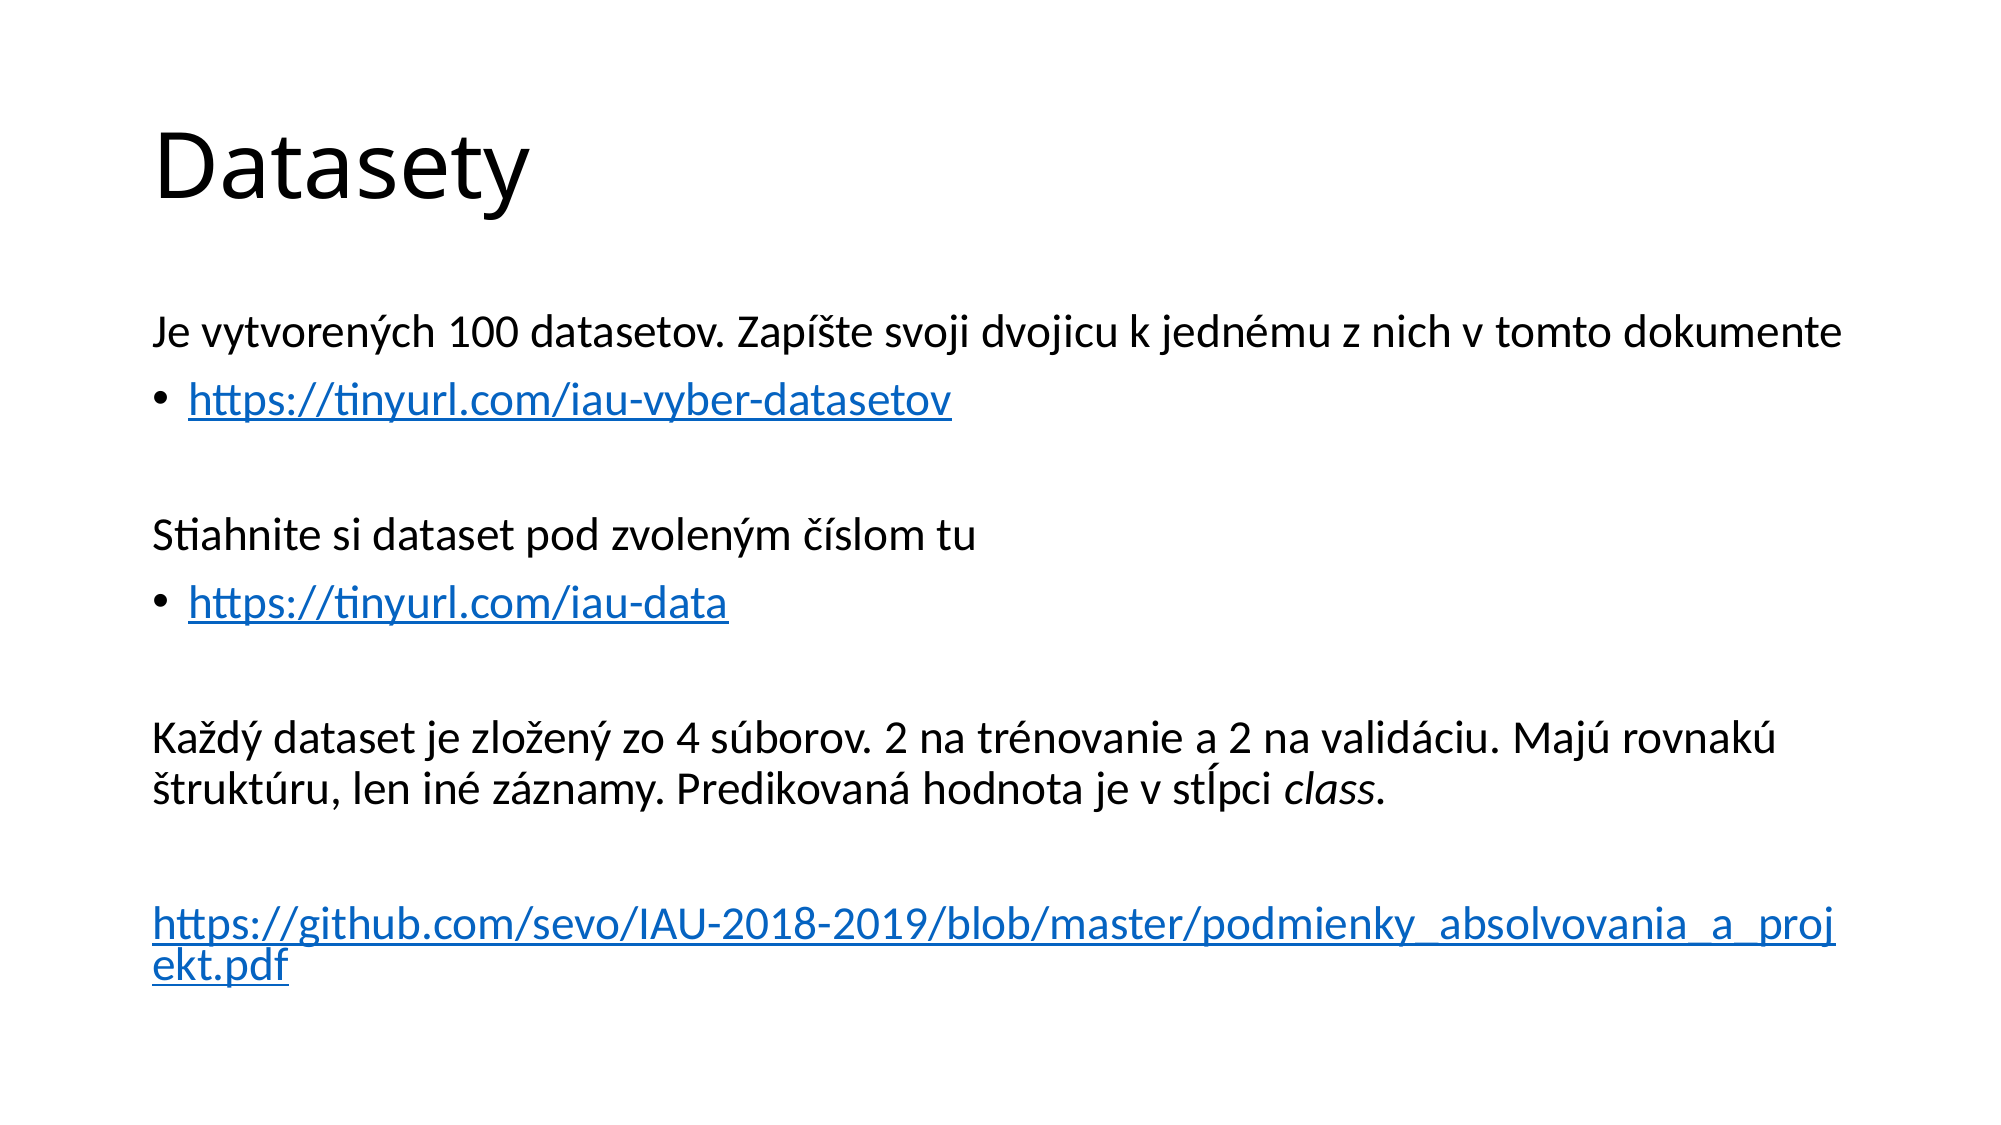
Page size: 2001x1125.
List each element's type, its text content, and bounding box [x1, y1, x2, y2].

list Je vytvorených 100 datasetov. Zapíšte svoji dvojicu k jednému z nich v tomto dokumente https://tinyurl.com/iau-vyber-datasetov Stiahnite si dataset pod zvoleným číslom tu https://tinyurl.com/iau-data Každý dataset je zložený zo 4 súborov. 2 na trénovanie a 2 na validáciu. Majú rovnakú štruktúru, len iné záznamy. Predikovaná hodnota je v stĺpci class. https://github.com/sevo/IAU-2018-2019/blob/master/podmienky_absolvovania_a_projekt.pdf [137, 299, 1863, 1014]
title Datasety [137, 59, 1863, 278]
